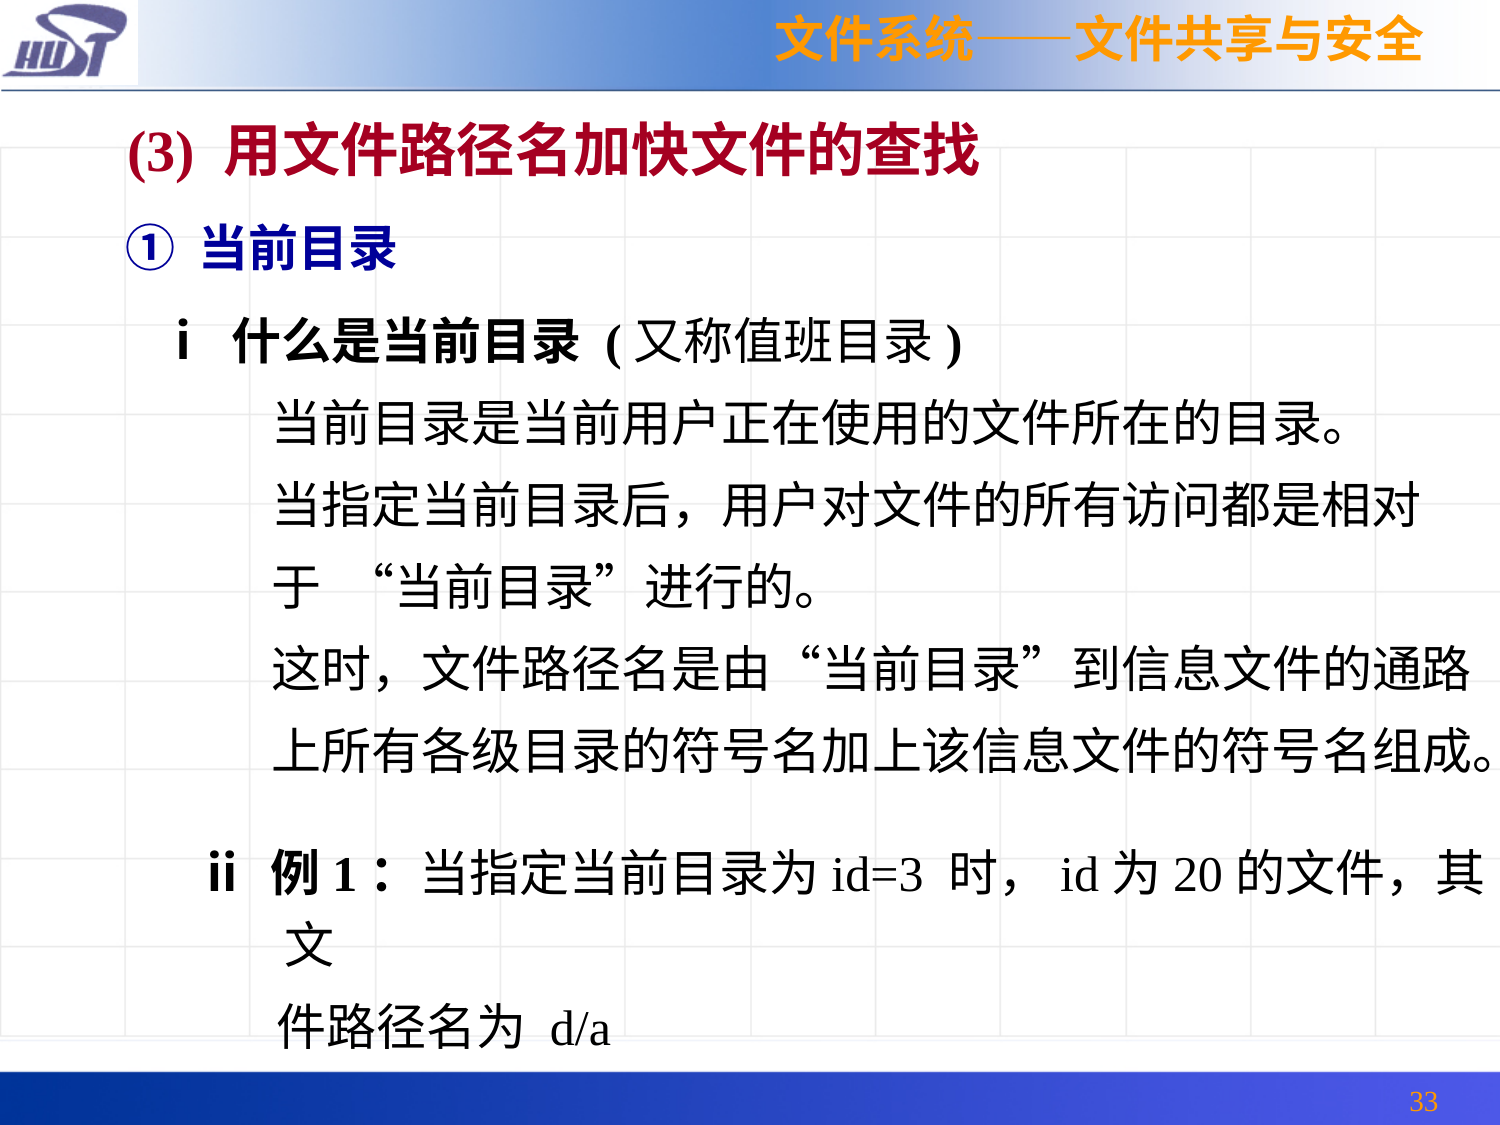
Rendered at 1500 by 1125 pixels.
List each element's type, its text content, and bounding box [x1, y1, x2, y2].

text_box ① 当前目录 ⅰ 什么是当前目录 (又称值班目录) 当前目录是当前用户正在使用的文件所在的目录。 当指定当前目录后，用户对文件的所有访问都是相对 于 “当前目录”进行的。 这时，文件路径名是由“当前目录”到信息文件的通路 上所有各级目录的符号名加上该信息文件的符号名组成。 [110, 197, 1500, 787]
text_box 33 [1393, 1067, 1455, 1125]
text_box ⅱ 例1：当指定当前目录为id=3 时，id为20的文件，其文 件路径名为 d/a [182, 822, 1500, 1063]
picture [0, 0, 1500, 1125]
text_box 文件系统——文件共享与安全 [62, 6, 1440, 76]
text_box (3) 用文件路径名加快文件的查找 [112, 91, 1500, 191]
